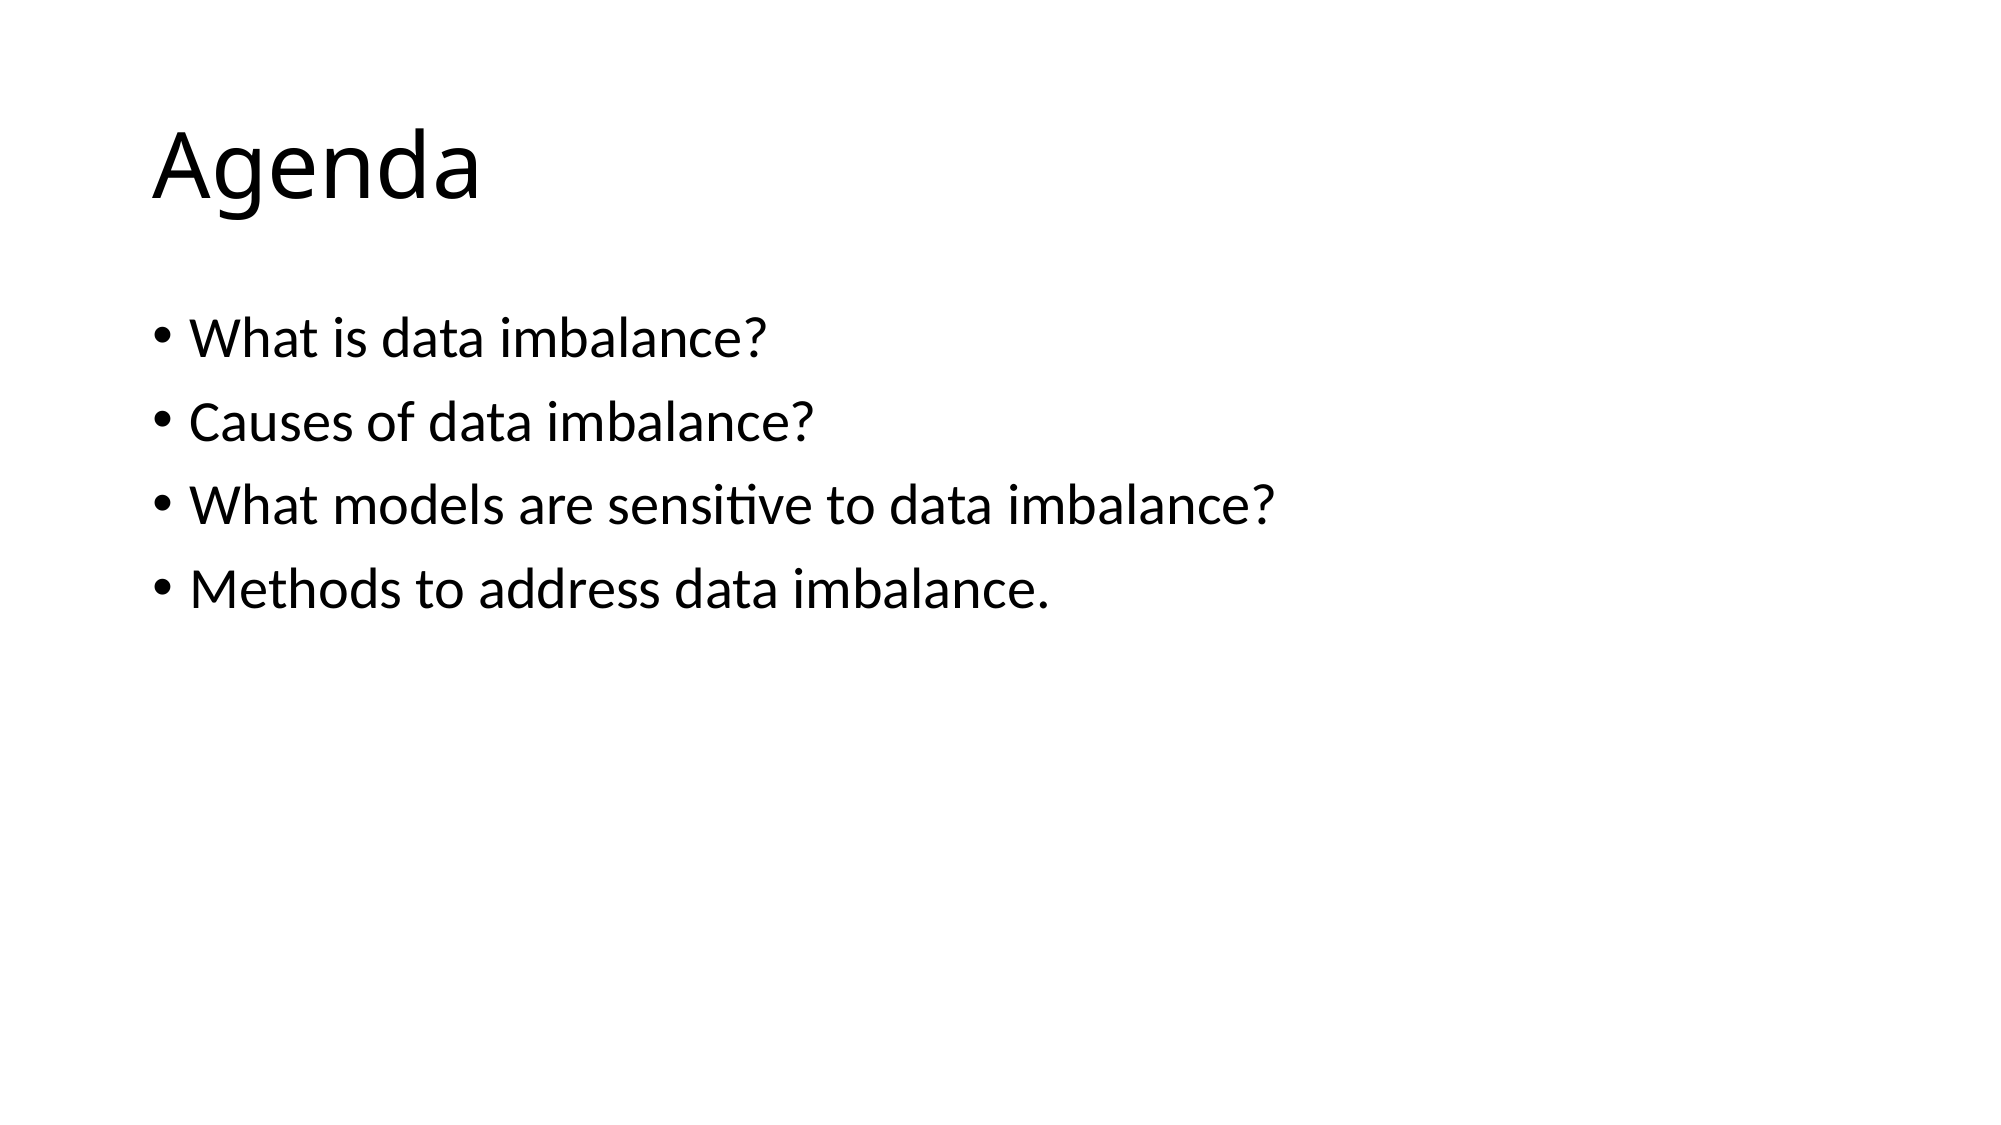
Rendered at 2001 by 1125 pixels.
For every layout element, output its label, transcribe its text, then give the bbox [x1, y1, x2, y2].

title Agenda [137, 59, 1863, 278]
list What is data imbalance? Causes of data imbalance? What models are sensitive to data imbalance? Methods to address data imbalance. [137, 299, 1863, 1014]
